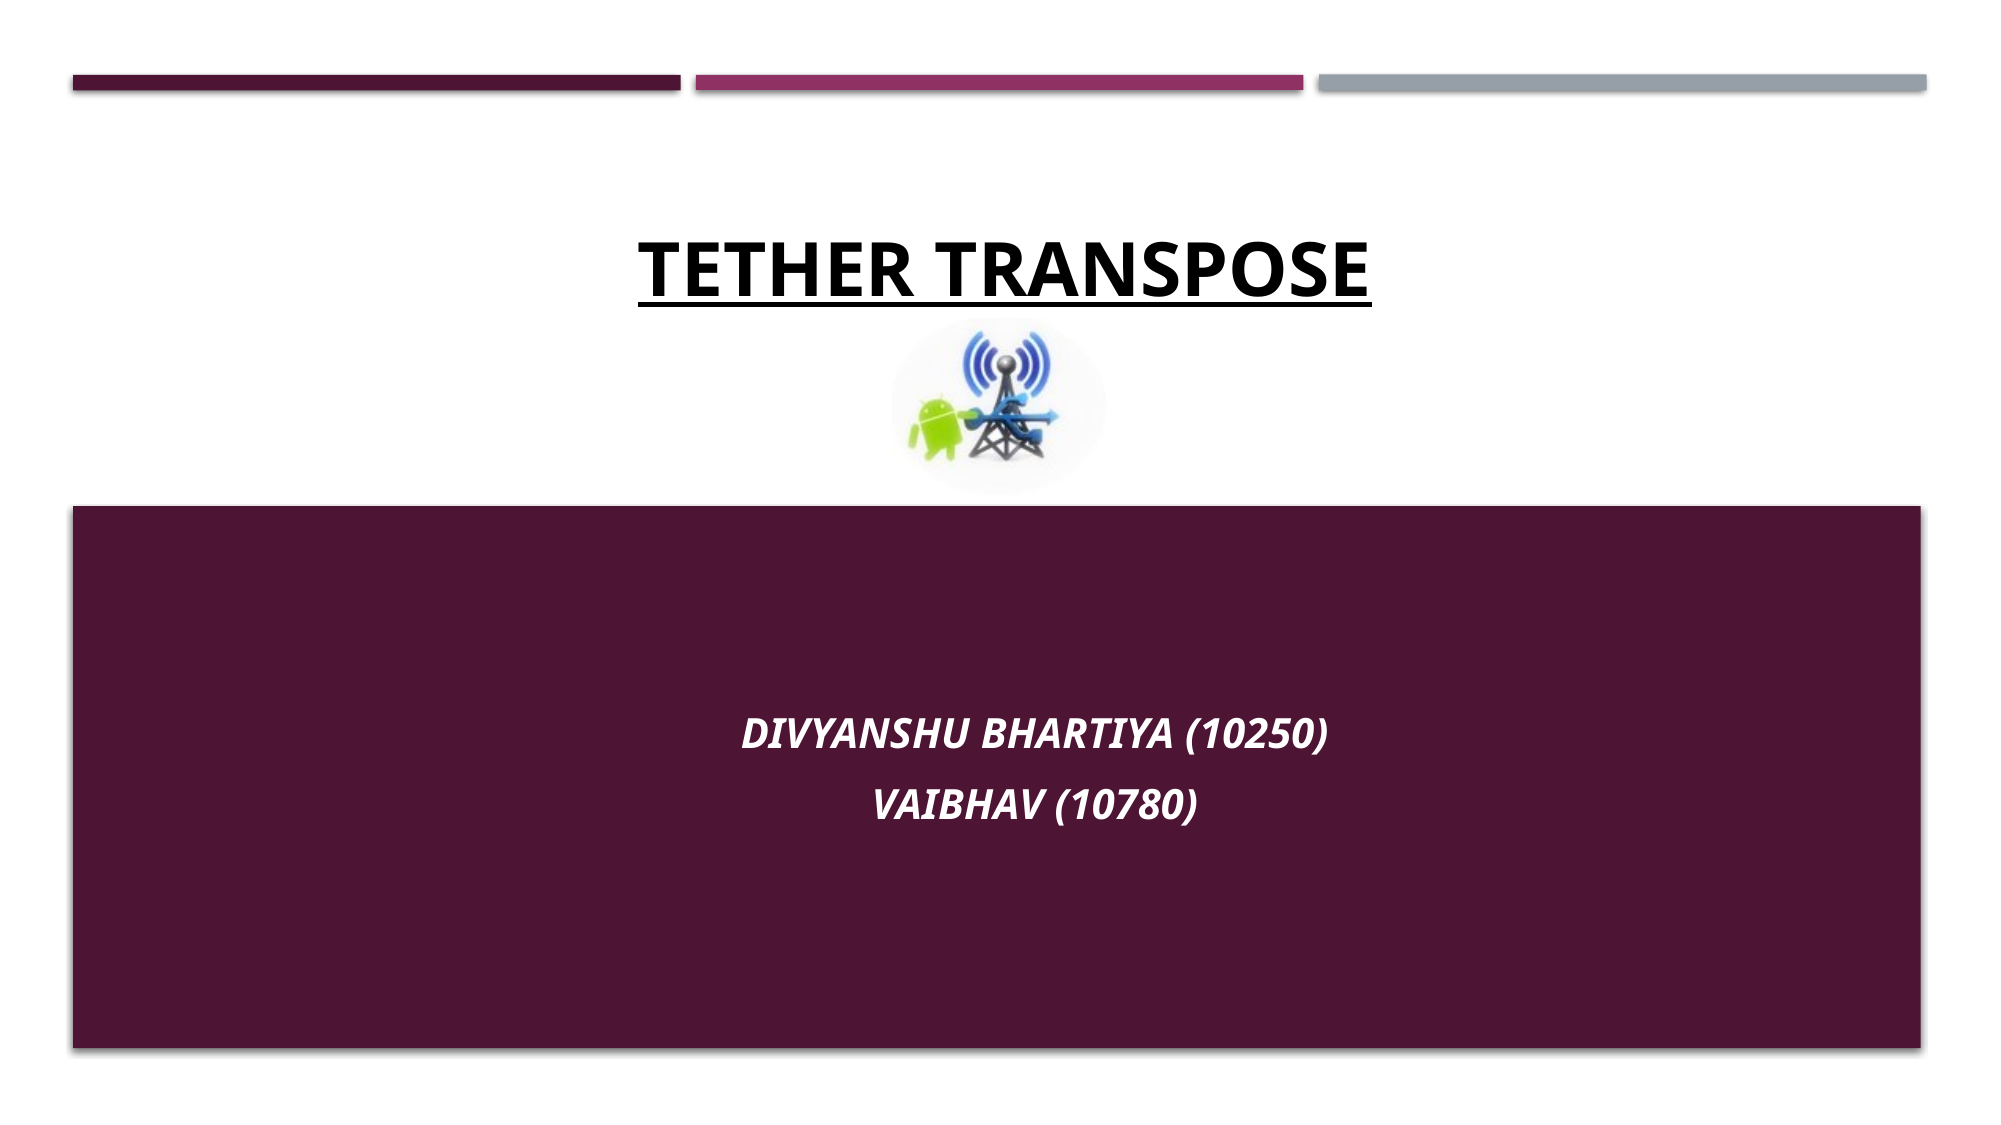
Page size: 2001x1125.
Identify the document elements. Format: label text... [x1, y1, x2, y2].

subtitle DIVYANSHU BHARTIYA (10250) VAIBHAV (10780) [397, 699, 1672, 880]
title TETHER TRANSPOSE [622, 48, 1966, 319]
picture [892, 318, 1108, 498]
